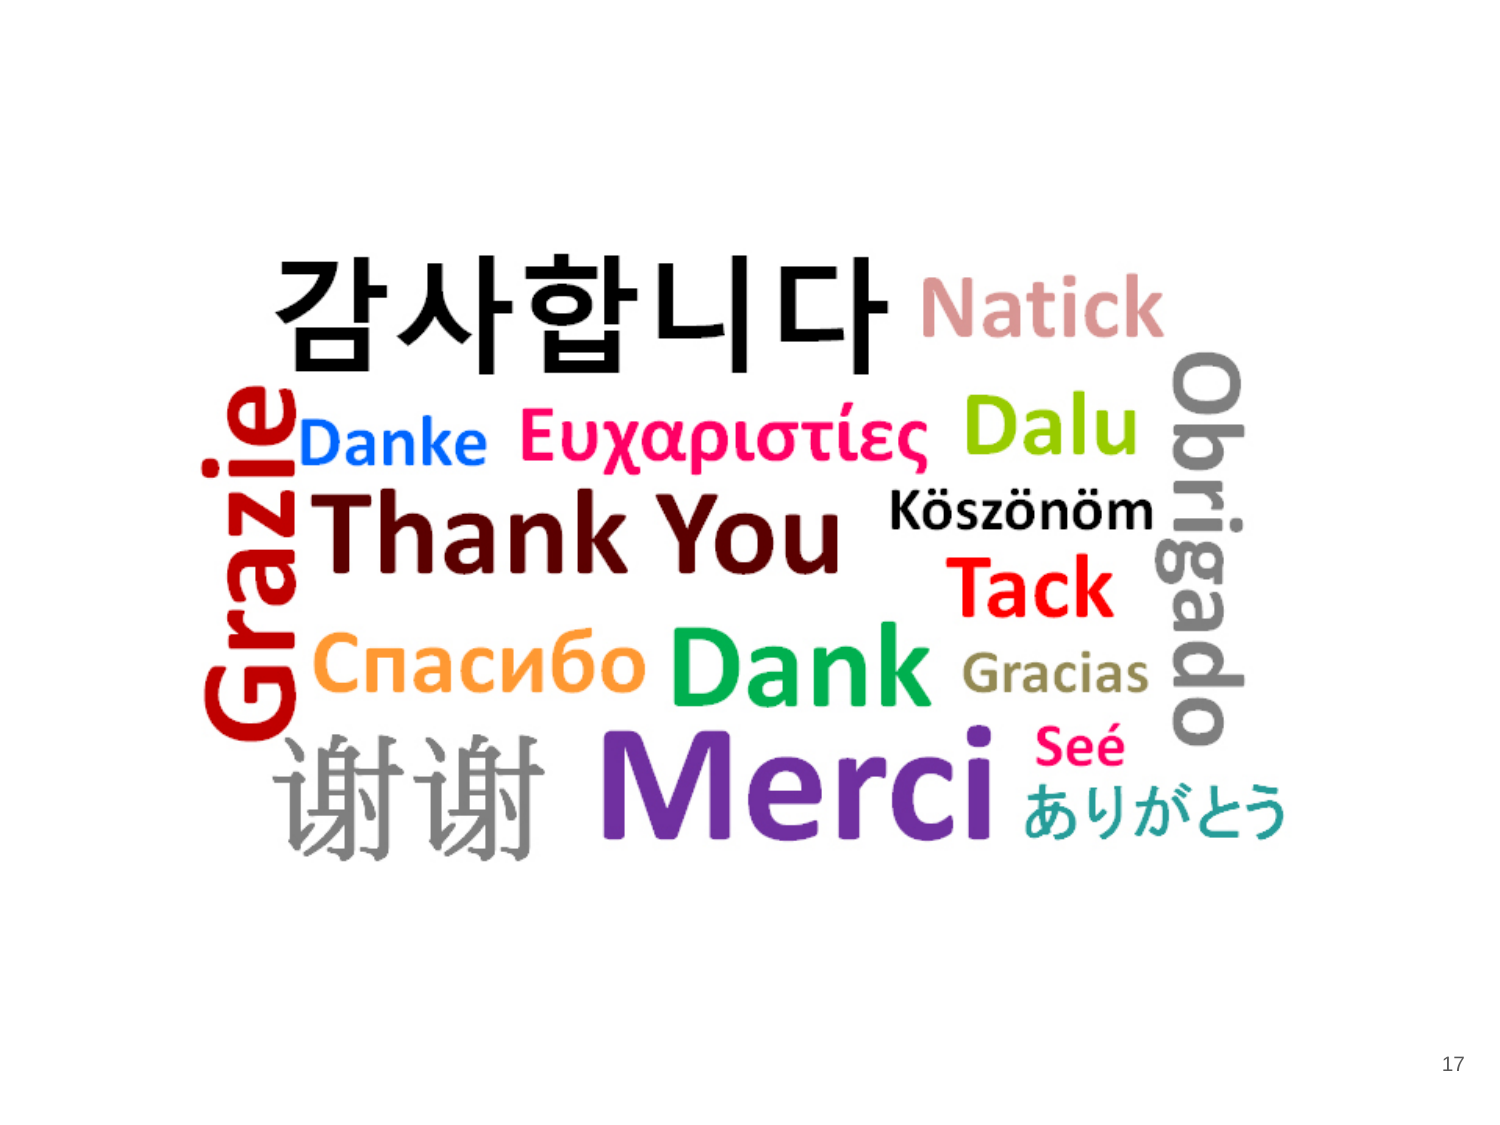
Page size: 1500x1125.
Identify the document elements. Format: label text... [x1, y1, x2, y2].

slide_number 17 [1389, 1019, 1480, 1106]
picture [190, 237, 1310, 888]
